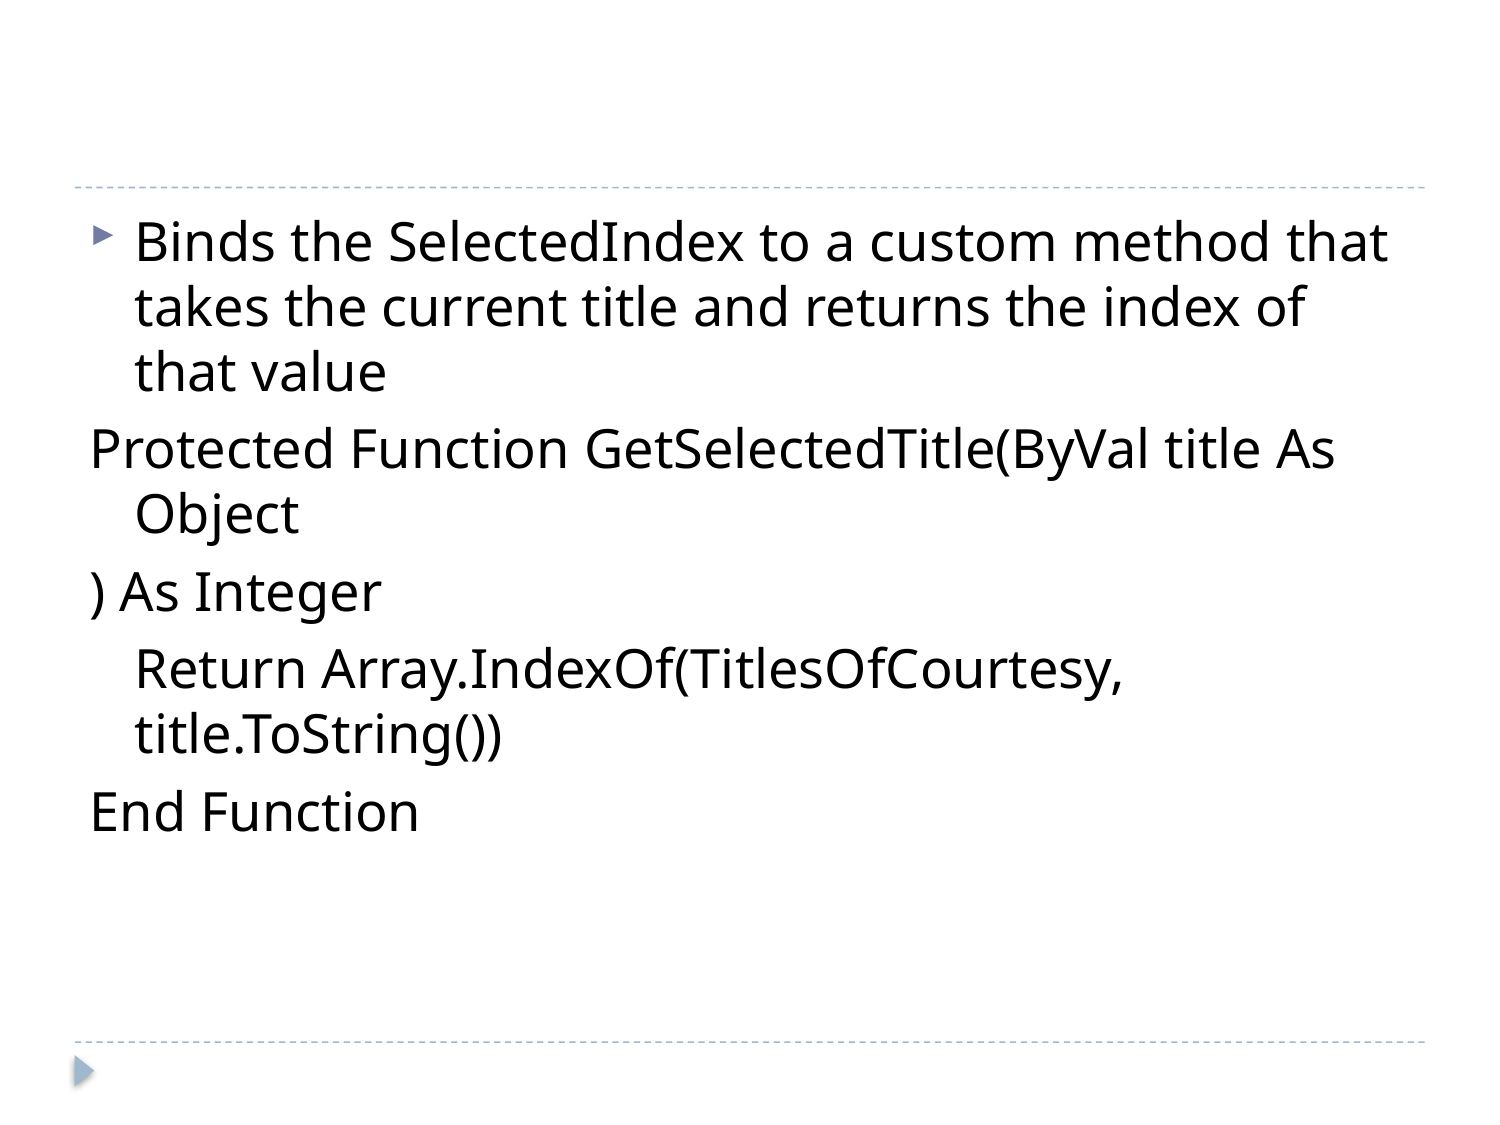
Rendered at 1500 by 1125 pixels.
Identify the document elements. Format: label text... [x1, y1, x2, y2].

list Binds the SelectedIndex to a custom method that takes the current title and returns the index of that value Protected Function GetSelectedTitle(ByVal title As Object ) As Integer Return Array.IndexOf(TitlesOfCourtesy, title.ToString()) End Function [75, 200, 1425, 1010]
